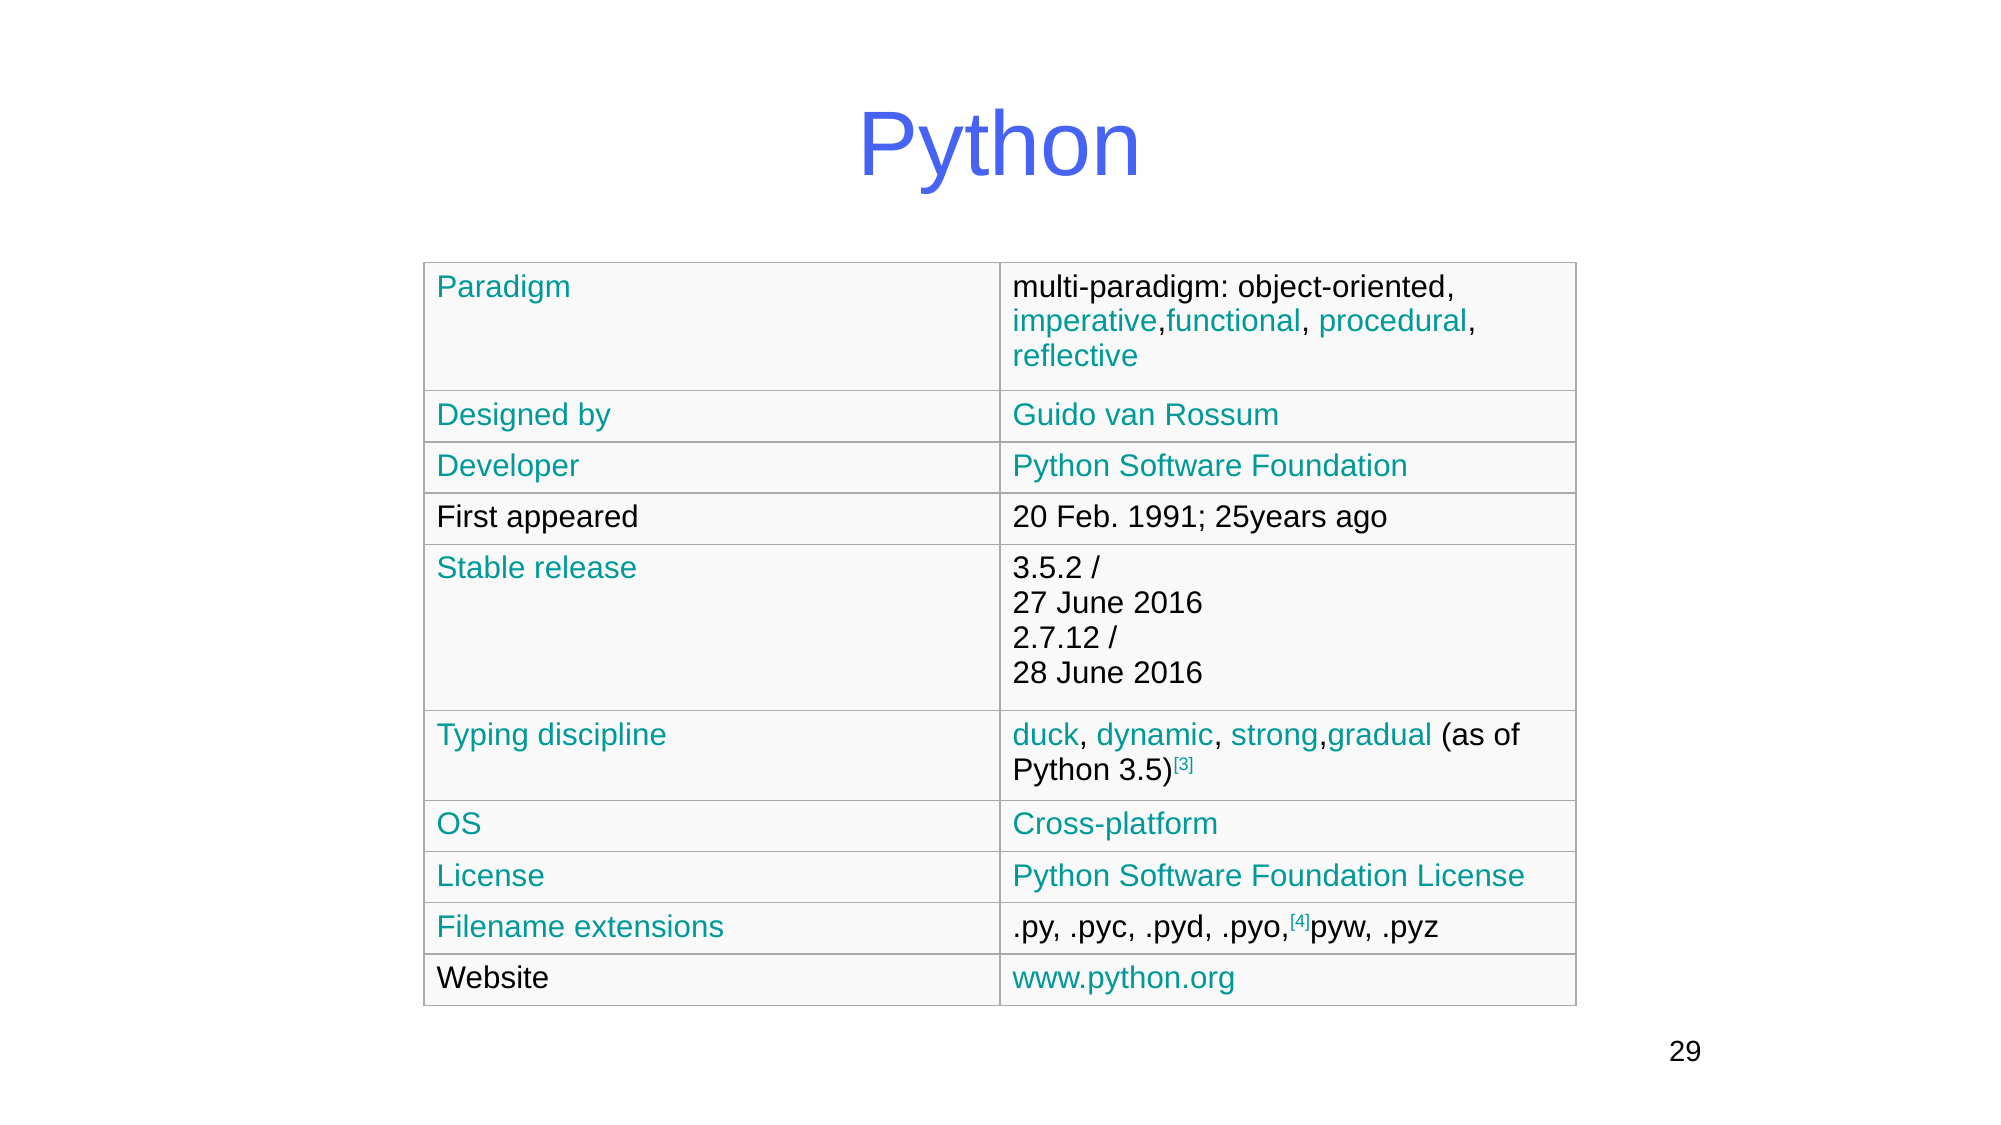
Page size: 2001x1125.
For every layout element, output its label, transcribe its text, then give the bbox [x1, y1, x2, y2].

table_cell Python Software Foundation License [1001, 852, 1575, 902]
table_cell Filename extensions [425, 903, 999, 953]
table_cell 3.5.2 / 27 June 2016 2.7.12 / 28 June 2016 [1001, 545, 1575, 710]
title Python [99, 45, 1900, 233]
table_cell Developer [425, 443, 999, 492]
table_cell duck, dynamic, strong,gradual (as of Python 3.5)[3] [1001, 711, 1575, 800]
table_cell Stable release [425, 545, 999, 710]
table_cell First appeared [425, 494, 999, 544]
table_cell Designed by [425, 391, 999, 441]
slide_number 29 [1433, 1024, 1717, 1103]
table_cell Cross-platform [1001, 801, 1575, 851]
table_cell Typing discipline [425, 711, 999, 800]
table_cell Guido van Rossum [1001, 391, 1575, 441]
table_header multi-paradigm: object-oriented, imperative,functional, procedural,reflective [1001, 263, 1575, 390]
table_cell License [425, 852, 999, 902]
table_cell www.python.org [1001, 955, 1575, 1005]
table_cell Website [425, 955, 999, 1005]
table_cell Python Software Foundation [1001, 443, 1575, 492]
table_cell .py, .pyc, .pyd, .pyo,[4]pyw, .pyz [1001, 903, 1575, 953]
table_cell 20 Feb. 1991; 25years ago [1001, 494, 1575, 544]
table_cell OS [425, 801, 999, 851]
table_header Paradigm [425, 263, 999, 390]
